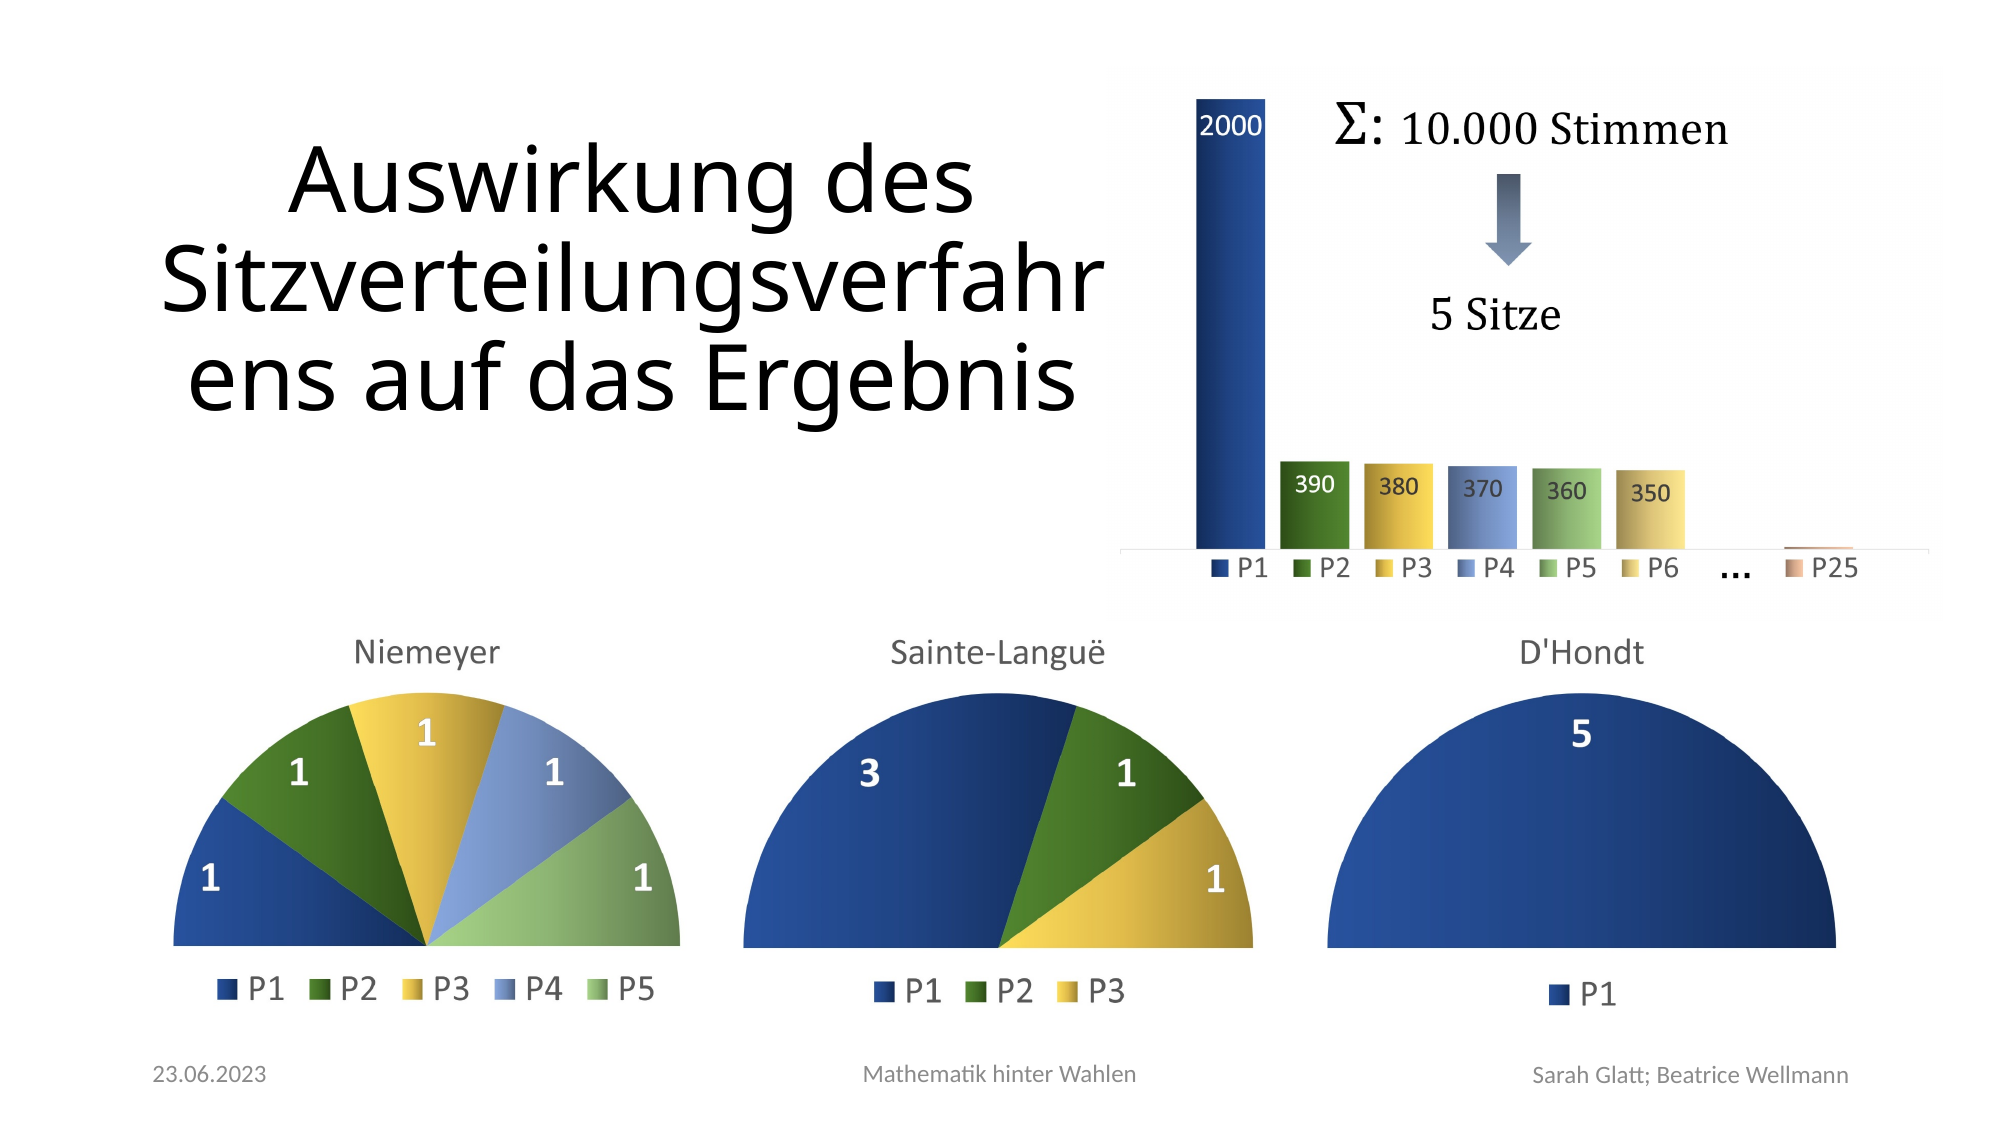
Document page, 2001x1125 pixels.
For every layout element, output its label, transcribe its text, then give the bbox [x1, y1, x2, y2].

picture [145, 616, 713, 1030]
footer Mathematik hinter Wahlen [662, 1042, 1338, 1103]
title Auswirkung des Sitzverteilungsverfahrens auf das Ergebnis [137, 172, 1106, 391]
picture [721, 66, 1944, 1030]
text_box Sarah Glatt; Beatrice Wellmann [1414, 1043, 1865, 1104]
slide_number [137, 1042, 588, 1103]
